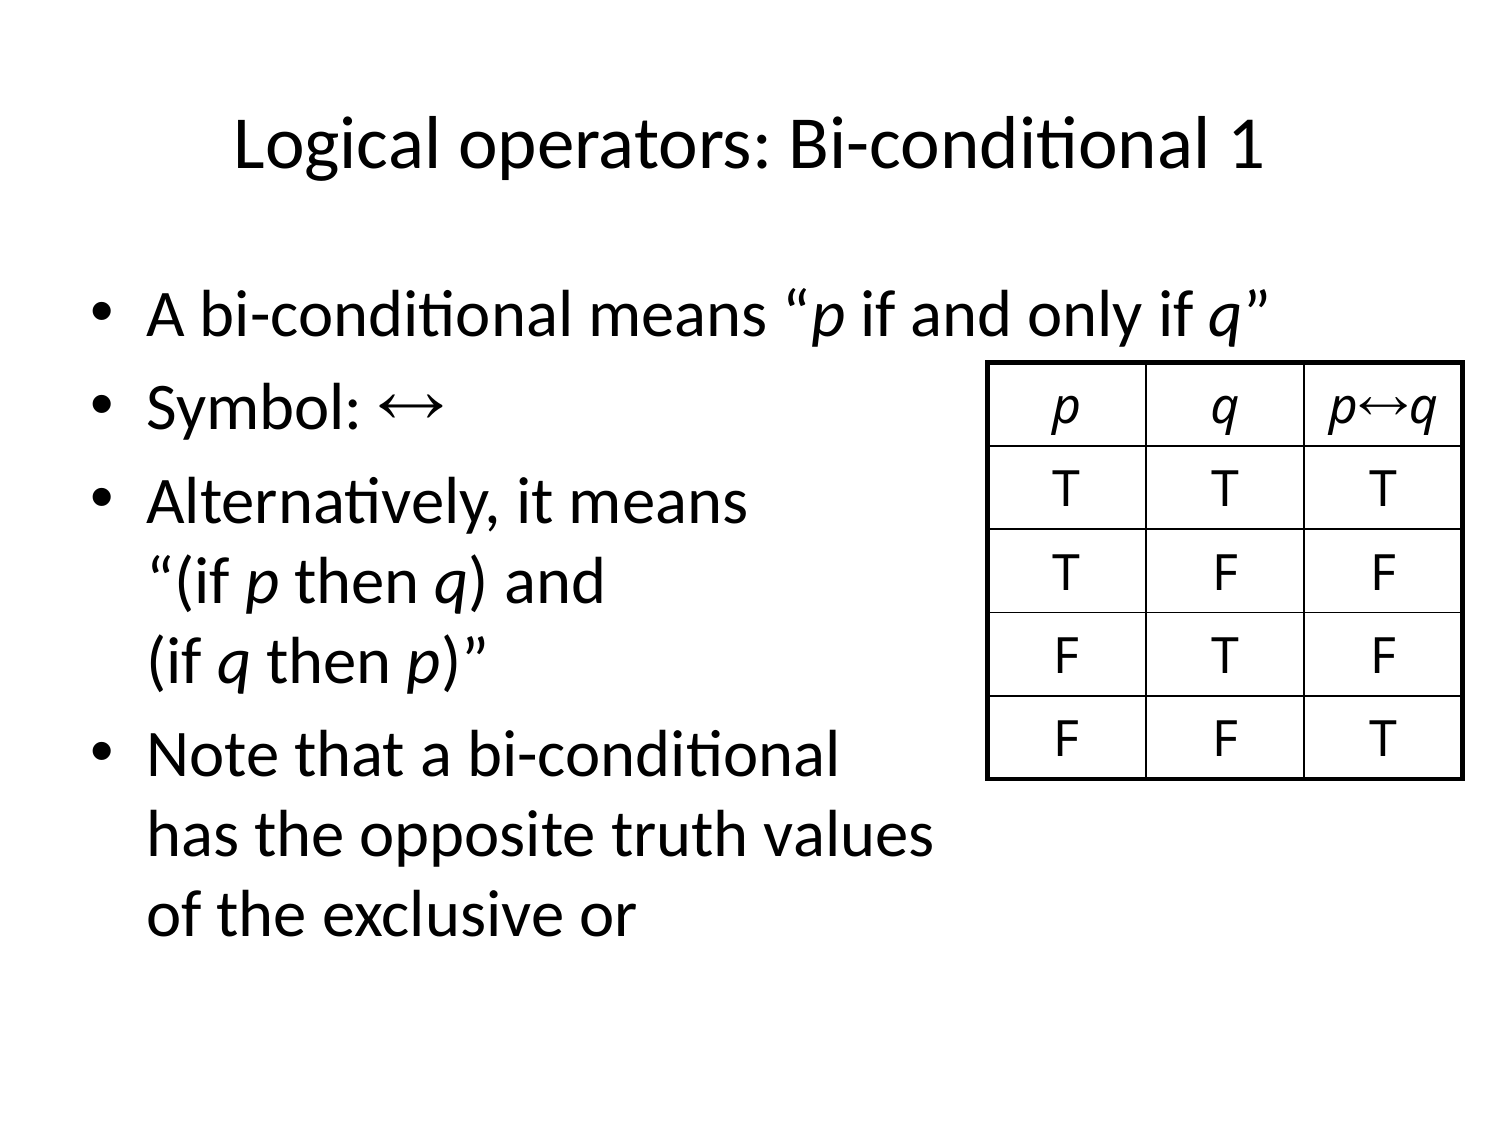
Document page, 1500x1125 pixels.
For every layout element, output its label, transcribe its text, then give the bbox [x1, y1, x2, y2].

table_header pq [1305, 365, 1460, 445]
table_cell T [1147, 613, 1303, 695]
table_cell F [1147, 530, 1303, 612]
table_cell F [990, 697, 1145, 777]
table_cell T [990, 530, 1145, 612]
table_cell T [1305, 447, 1460, 528]
table_cell T [1305, 697, 1460, 777]
table_cell F [1147, 697, 1303, 777]
title Logical operators: Bi-conditional 1 [75, 45, 1425, 233]
table_cell T [1147, 447, 1303, 528]
table_cell F [1305, 530, 1460, 612]
table_cell F [1305, 613, 1460, 695]
table_header q [1147, 365, 1303, 445]
table_header p [990, 365, 1145, 445]
list A bi-conditional means “p if and only if q” Symbol:  Alternatively, it means “(if p then q) and (if q then p)” Note that a bi-conditional has the opposite truth values of the exclusive or [75, 262, 1425, 1005]
table_cell F [990, 613, 1145, 695]
table_cell T [990, 447, 1145, 528]
